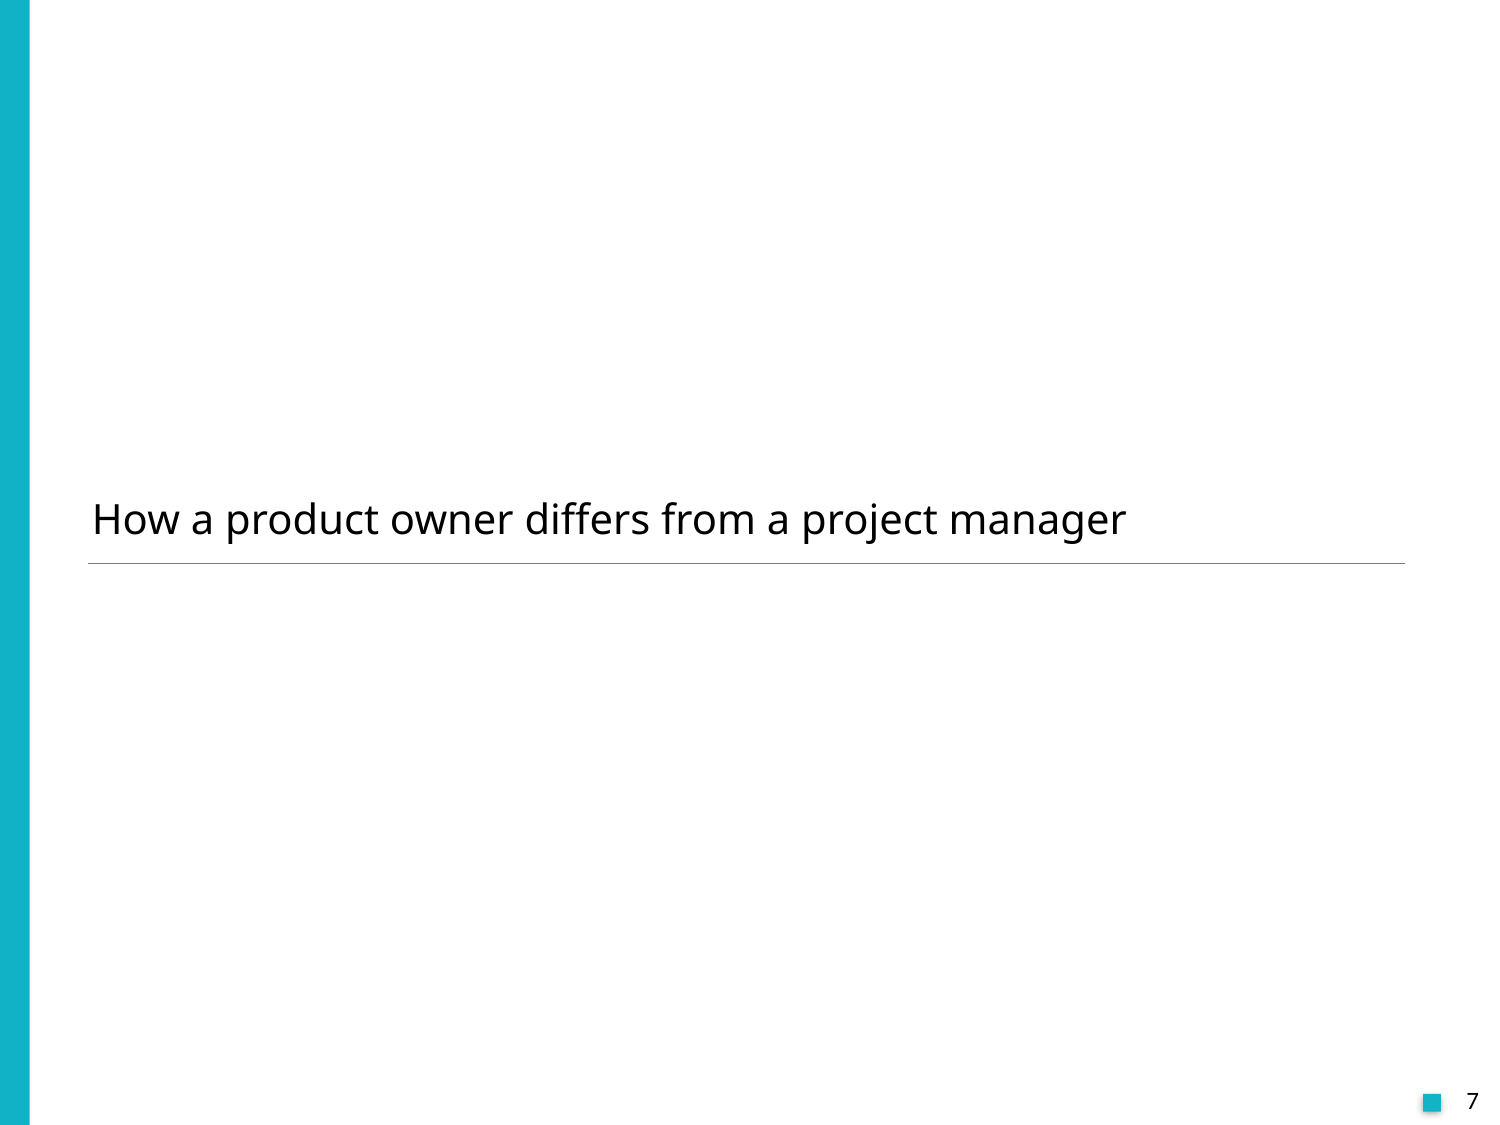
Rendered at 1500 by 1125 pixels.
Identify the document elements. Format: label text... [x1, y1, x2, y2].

slide_number 7 [1144, 1069, 1495, 1125]
title How a product owner differs from a project manager [76, 485, 1199, 551]
picture [0, 0, 50, 1125]
